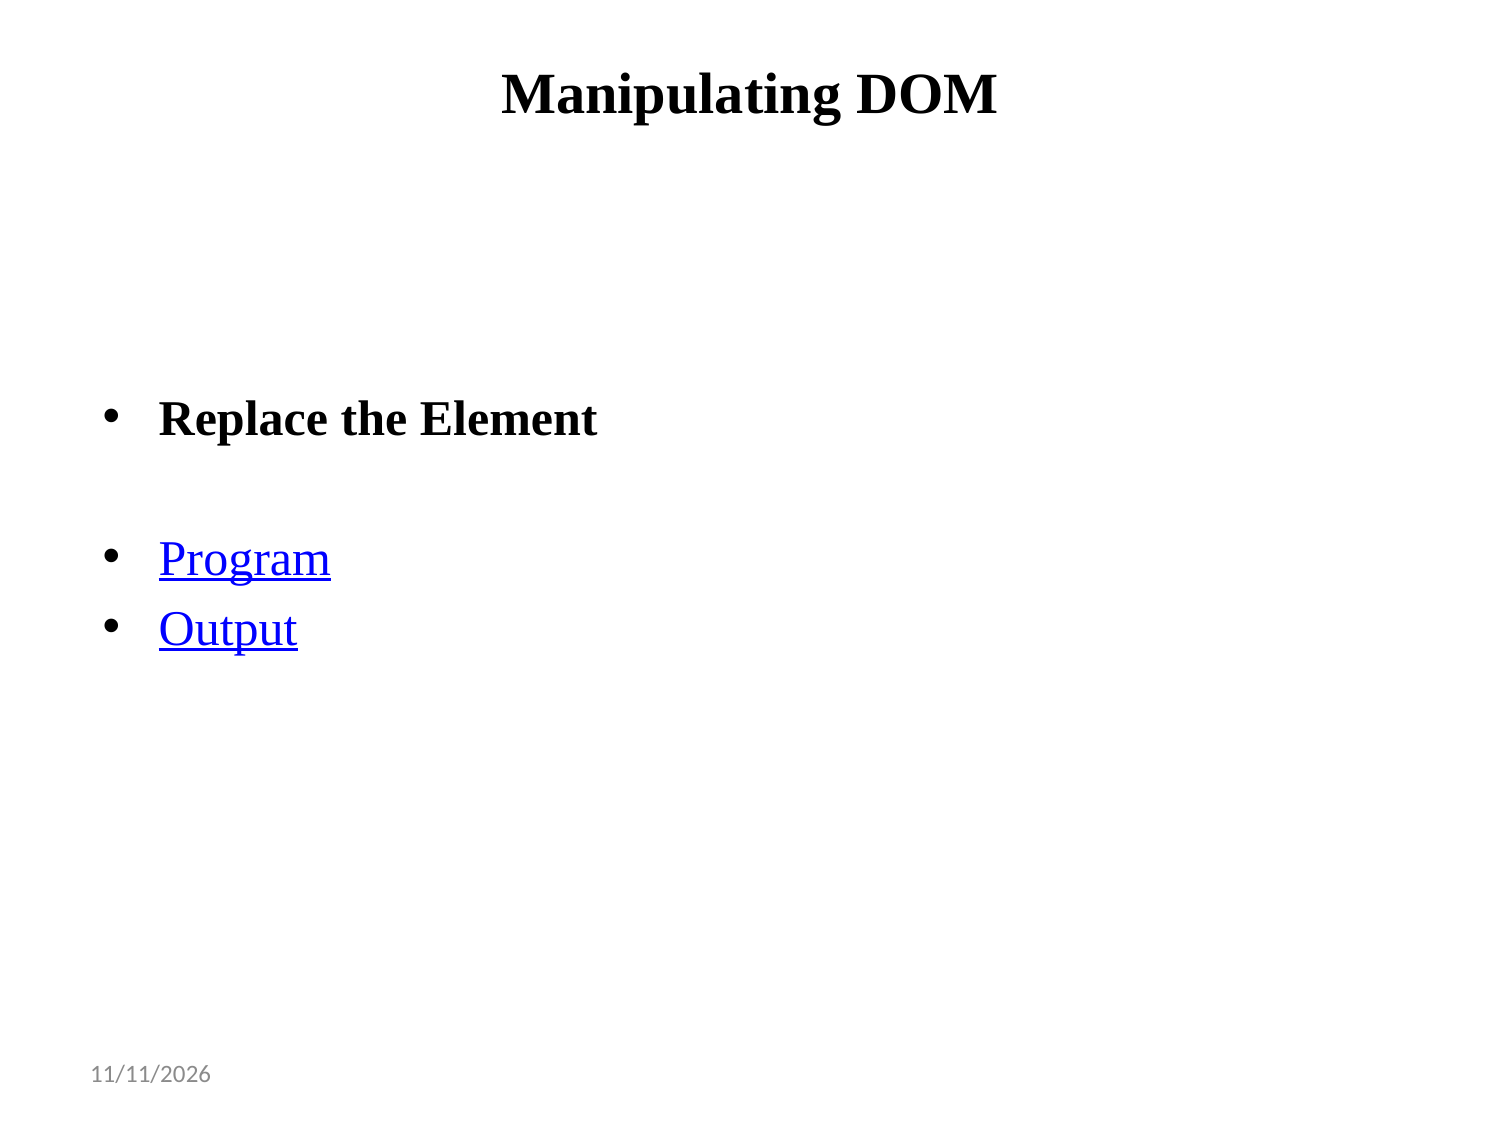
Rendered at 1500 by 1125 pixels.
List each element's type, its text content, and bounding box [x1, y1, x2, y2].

list Replace the Element Program Output [87, 237, 1438, 938]
title Manipulating DOM [75, 37, 1425, 143]
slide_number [75, 1042, 425, 1103]
